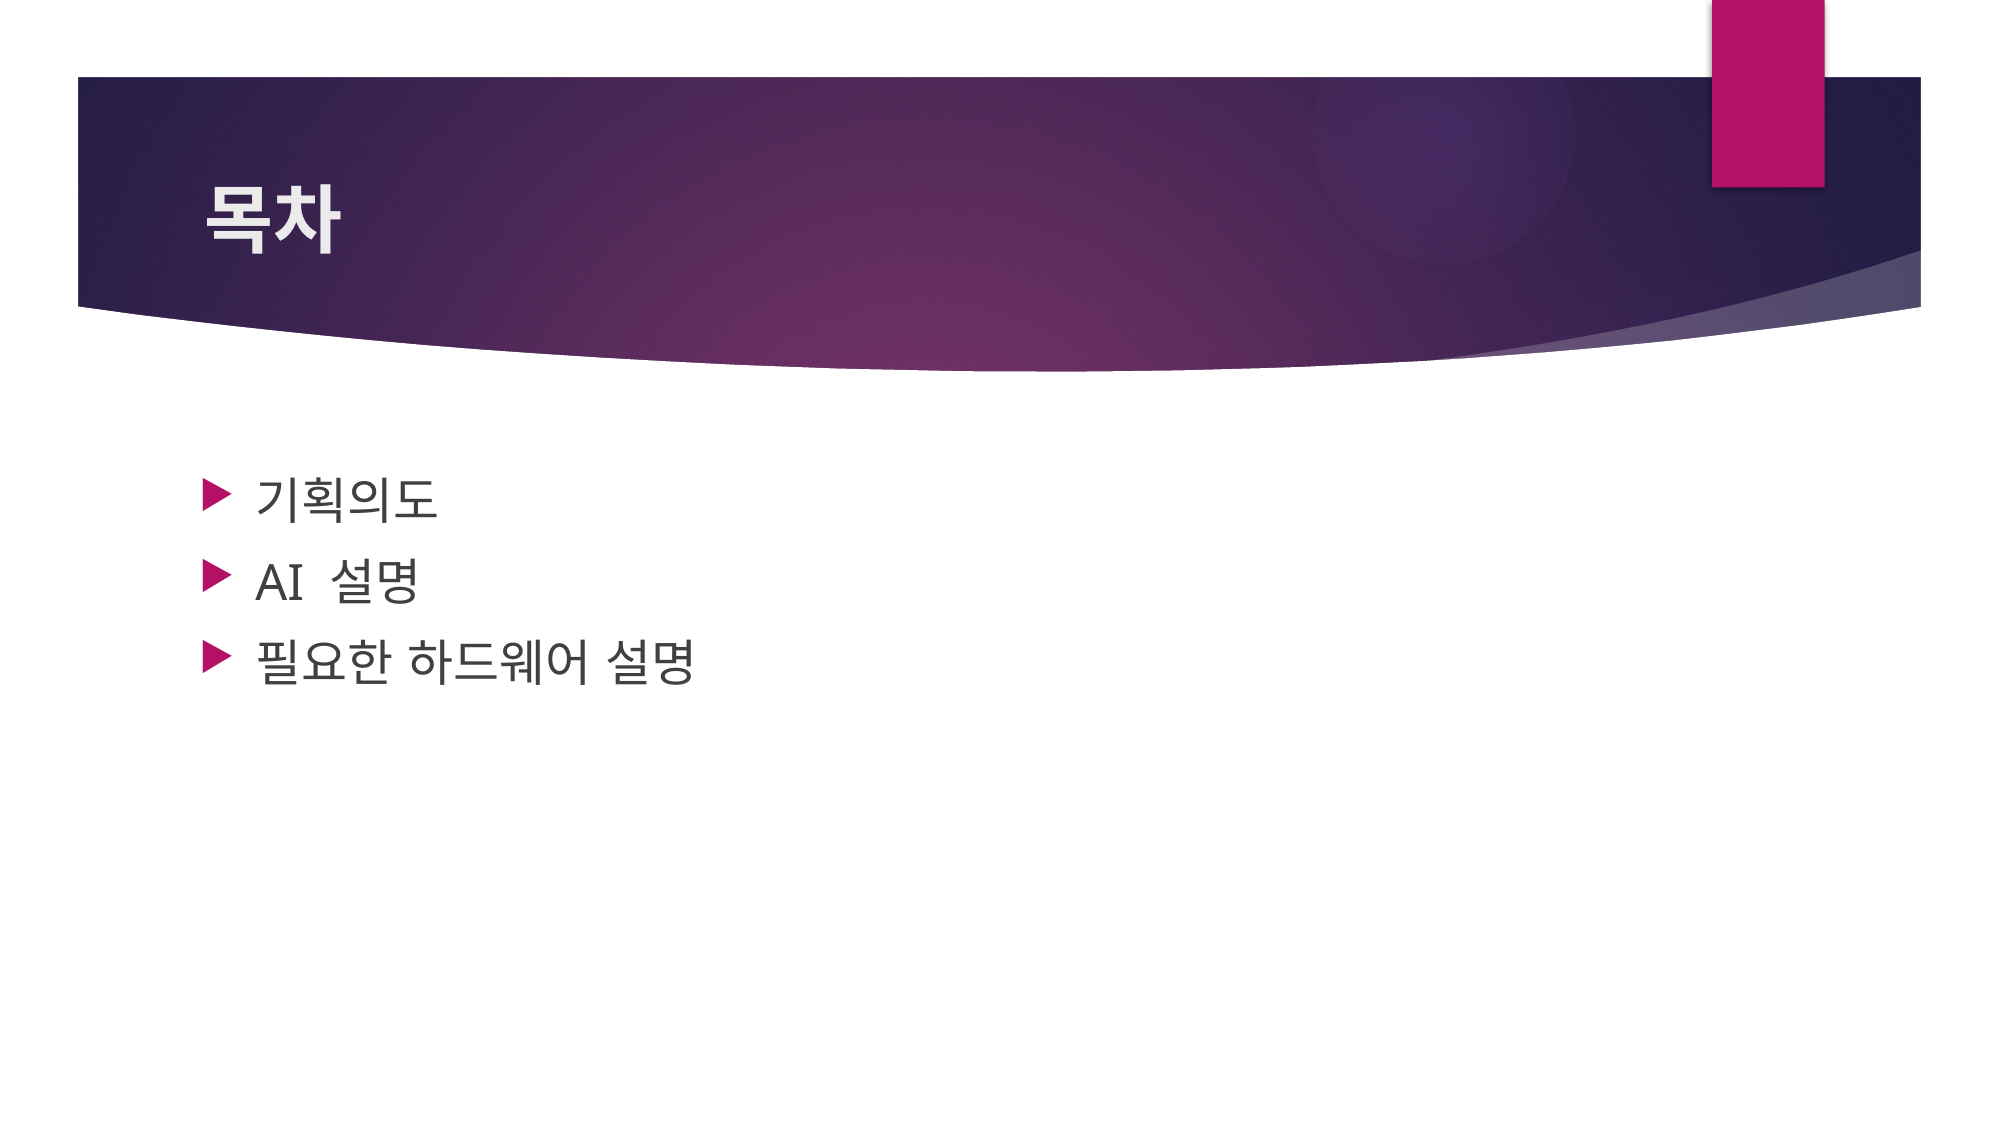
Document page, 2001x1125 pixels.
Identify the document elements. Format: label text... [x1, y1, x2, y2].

list 기획의도 AI 설명 필요한 하드웨어 설명 [184, 462, 1632, 1023]
title 목차 [189, 159, 1627, 276]
